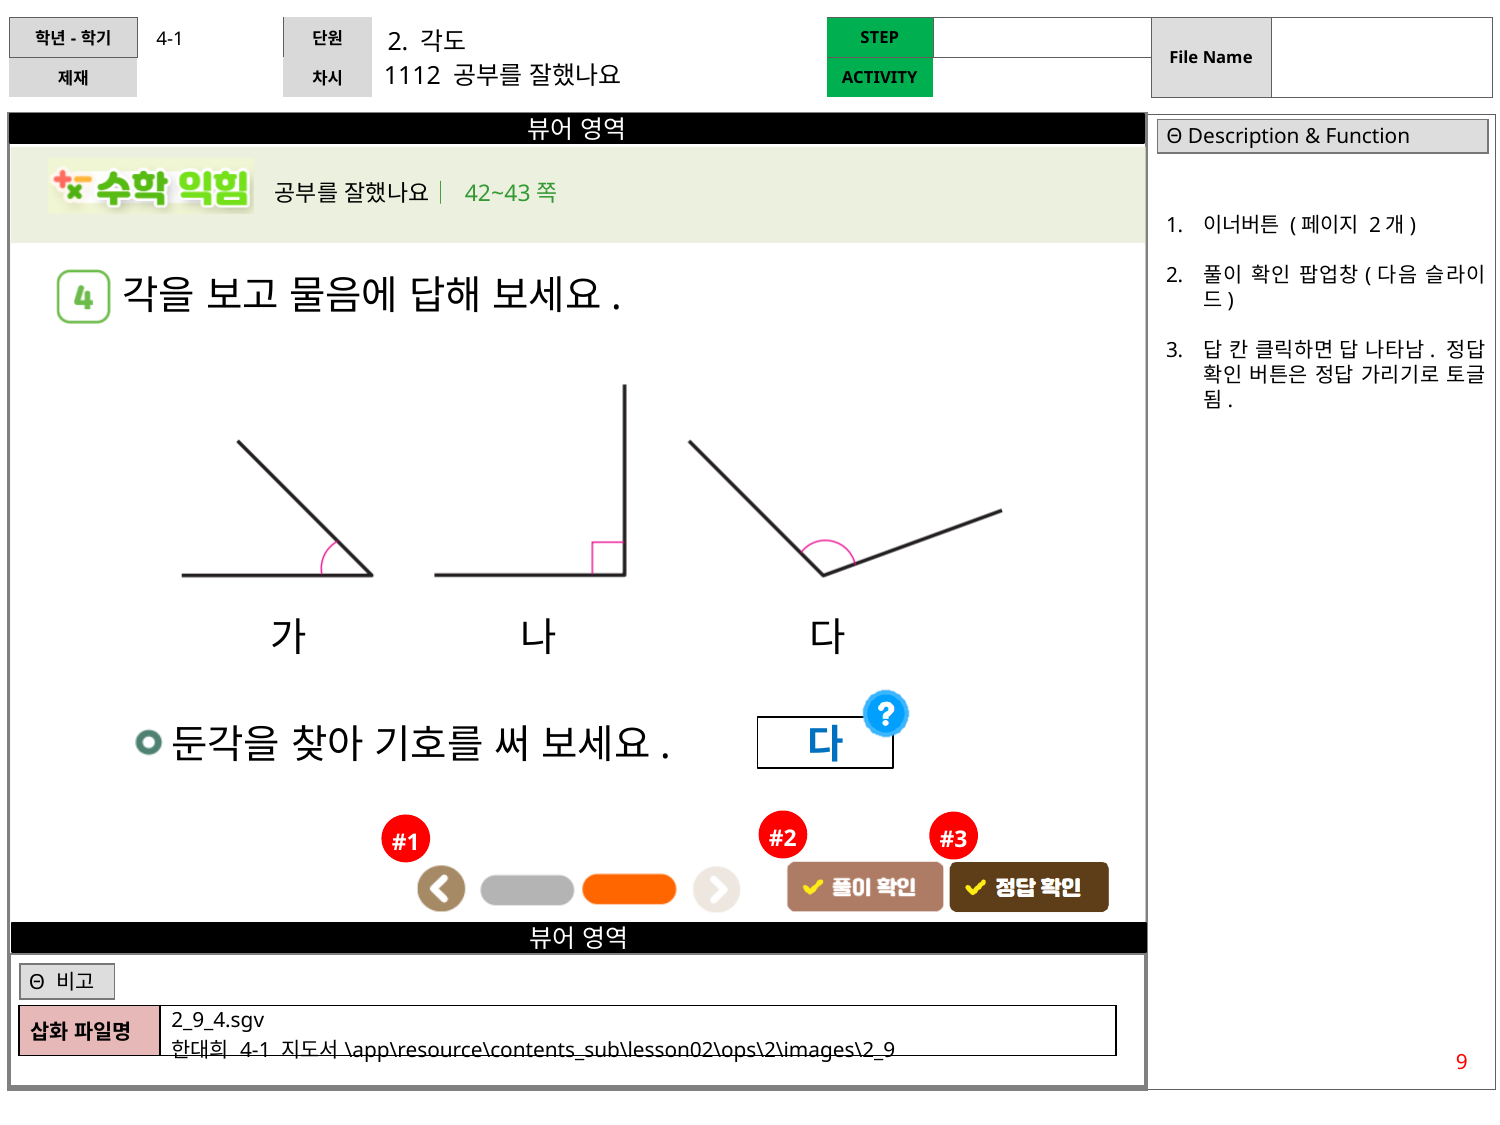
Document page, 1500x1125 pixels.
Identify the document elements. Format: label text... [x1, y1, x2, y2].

text_box #1 [379, 812, 433, 865]
text_box 1112 공부를 잘했나요 [369, 52, 787, 98]
text_box 2. 각도 [372, 18, 828, 43]
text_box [129, 711, 904, 776]
text_box #2 [756, 808, 810, 861]
picture [48, 158, 254, 214]
picture [948, 858, 1111, 913]
picture [784, 858, 944, 913]
picture [51, 266, 114, 327]
text_box 4-1 [141, 18, 284, 55]
picture [855, 684, 916, 744]
text_box 공부를 잘했나요│ 42~43쪽 [259, 171, 808, 214]
table_header 삽화 파일명 [20, 1006, 159, 1055]
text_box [162, 368, 1015, 680]
text_box 이너버튼 (페이지 2개) 풀이 확인 팝업창(다음 슬라이드) 답 칸 클릭하면 답 나타남. 정답 확인 버튼은 정답 가리기로 토글 됨. [1151, 179, 1500, 419]
text_box 각을 보고 물음에 답해 보세요. [107, 263, 1136, 326]
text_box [413, 862, 745, 916]
text_box #3 [927, 809, 981, 858]
table_header Θ Description & Function [1158, 120, 1487, 152]
table_header 2_9_4.sgv 한대희 4-1 지도서\app\resource\contents_sub\lesson02\ops\2\images\2_9 [161, 1006, 1115, 1055]
